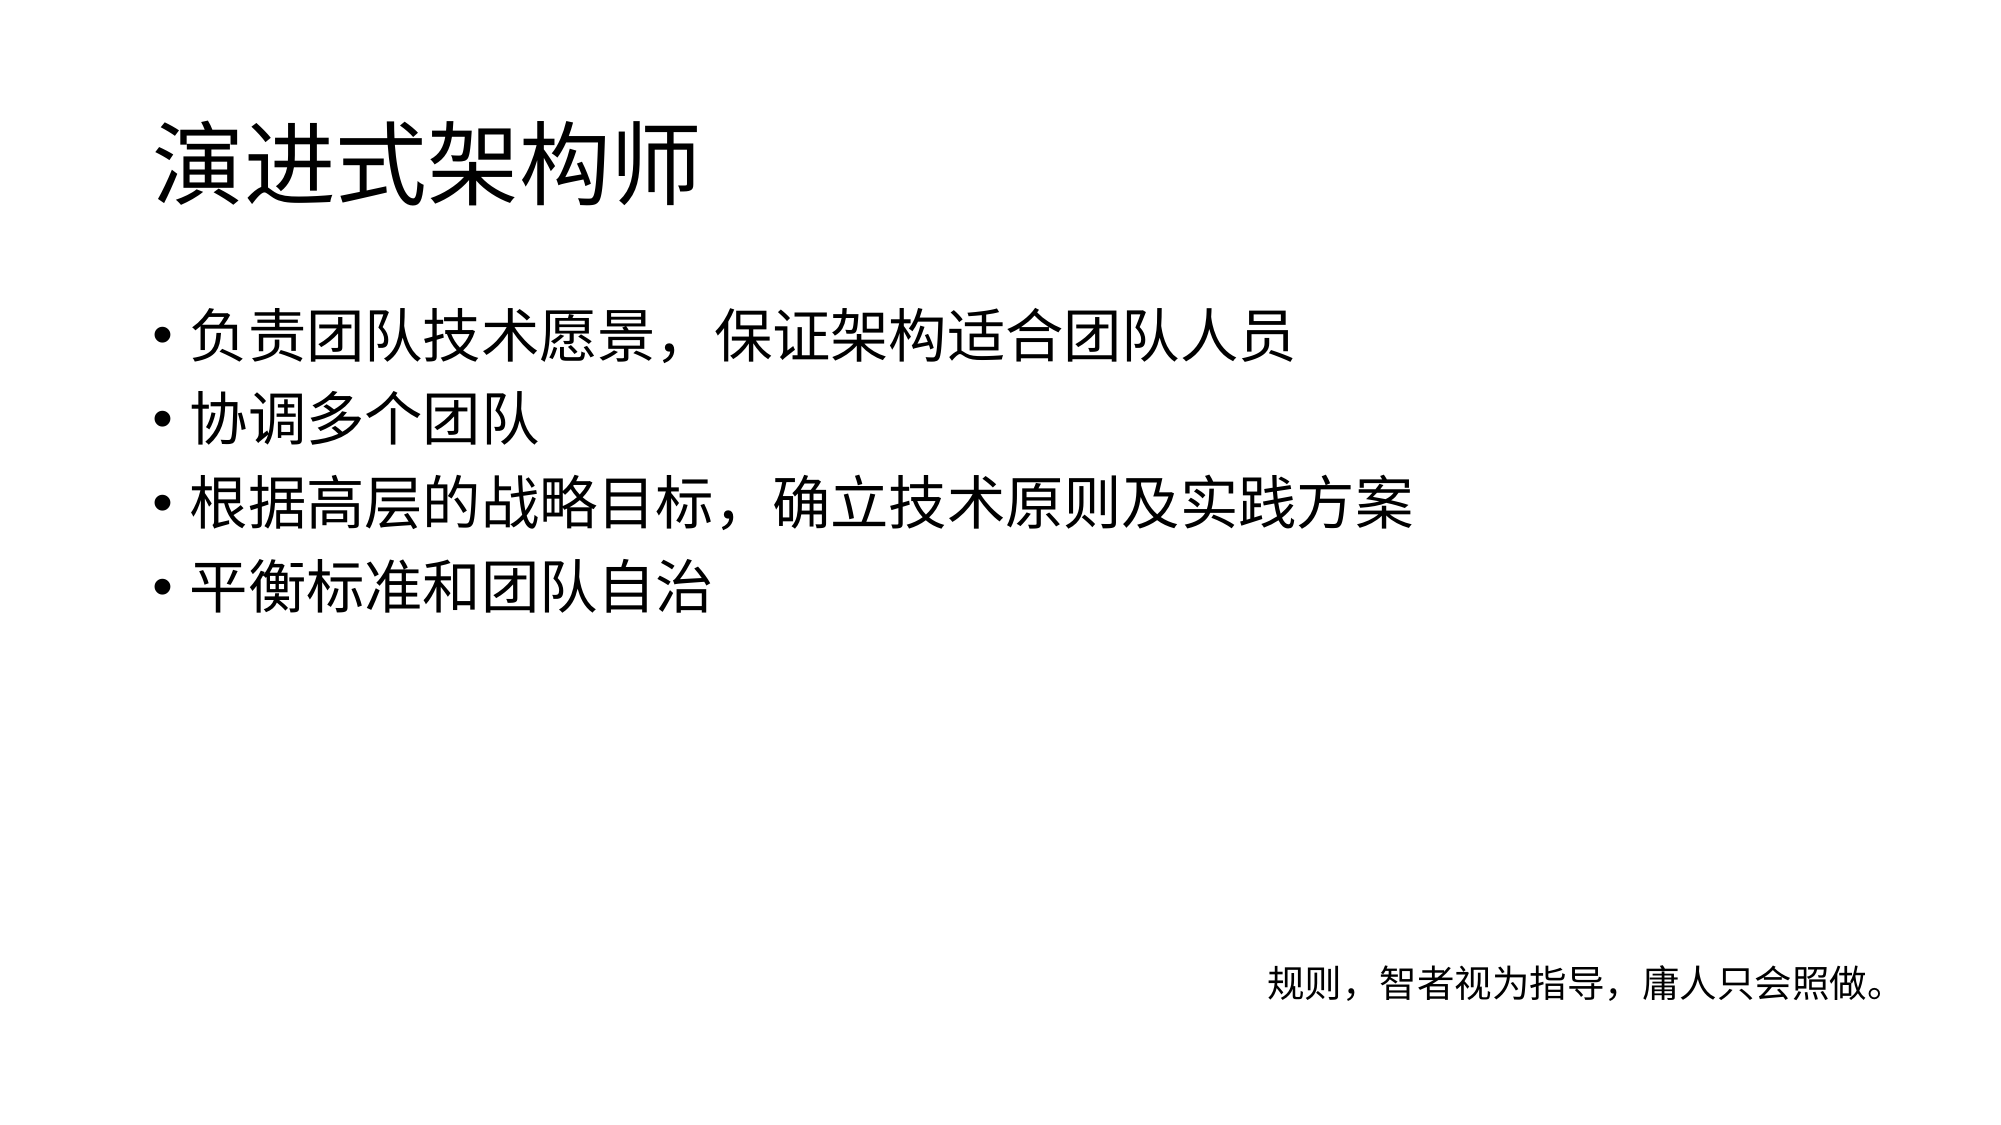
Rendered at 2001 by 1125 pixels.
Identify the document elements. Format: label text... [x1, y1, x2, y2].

list 负责团队技术愿景，保证架构适合团队人员 协调多个团队 根据高层的战略目标，确立技术原则及实践方案 平衡标准和团队自治 [137, 299, 1863, 896]
text_box 规则，智者视为指导，庸人只会照做。 [1252, 952, 1920, 1013]
title 演进式架构师 [137, 59, 1863, 278]
